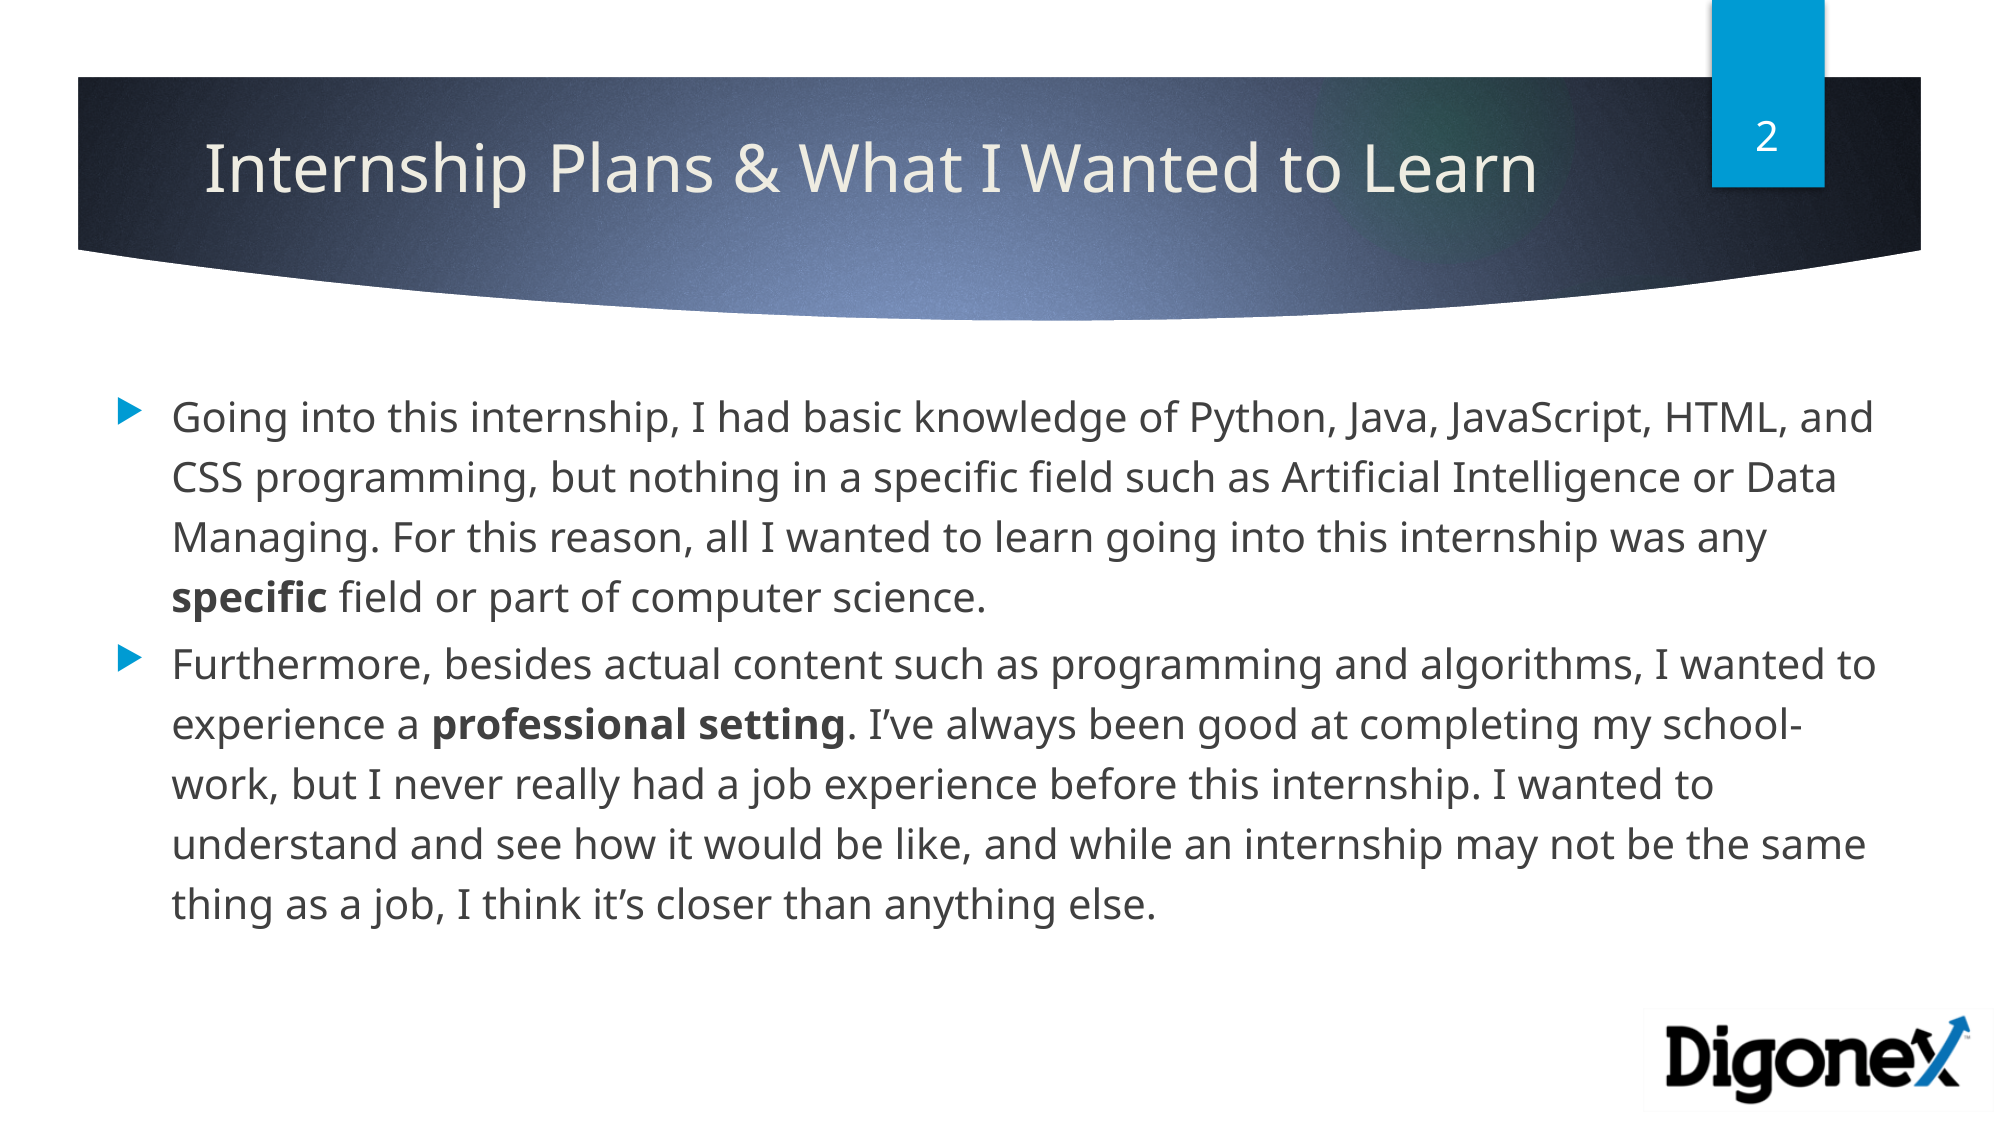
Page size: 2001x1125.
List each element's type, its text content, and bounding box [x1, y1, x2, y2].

picture [1643, 1008, 1994, 1112]
list Going into this internship, I had basic knowledge of Python, Java, JavaScript, HTML, and CSS programming, but nothing in a specific field such as Artificial Intelligence or Data Managing. For this reason, all I wanted to learn going into this internship was any specific field or part of computer science. Furthermore, besides actual content such as programming and algorithms, I wanted to experience a professional setting. I’ve always been good at completing my school-work, but I never really had a job experience before this internship. I wanted to understand and see how it would be like, and while an internship may not be the same thing as a job, I think it’s closer than anything else. [99, 373, 1898, 1049]
title Internship Plans & What I Wanted to Learn [189, 108, 1627, 225]
slide_number 2 [1698, 48, 1836, 175]
